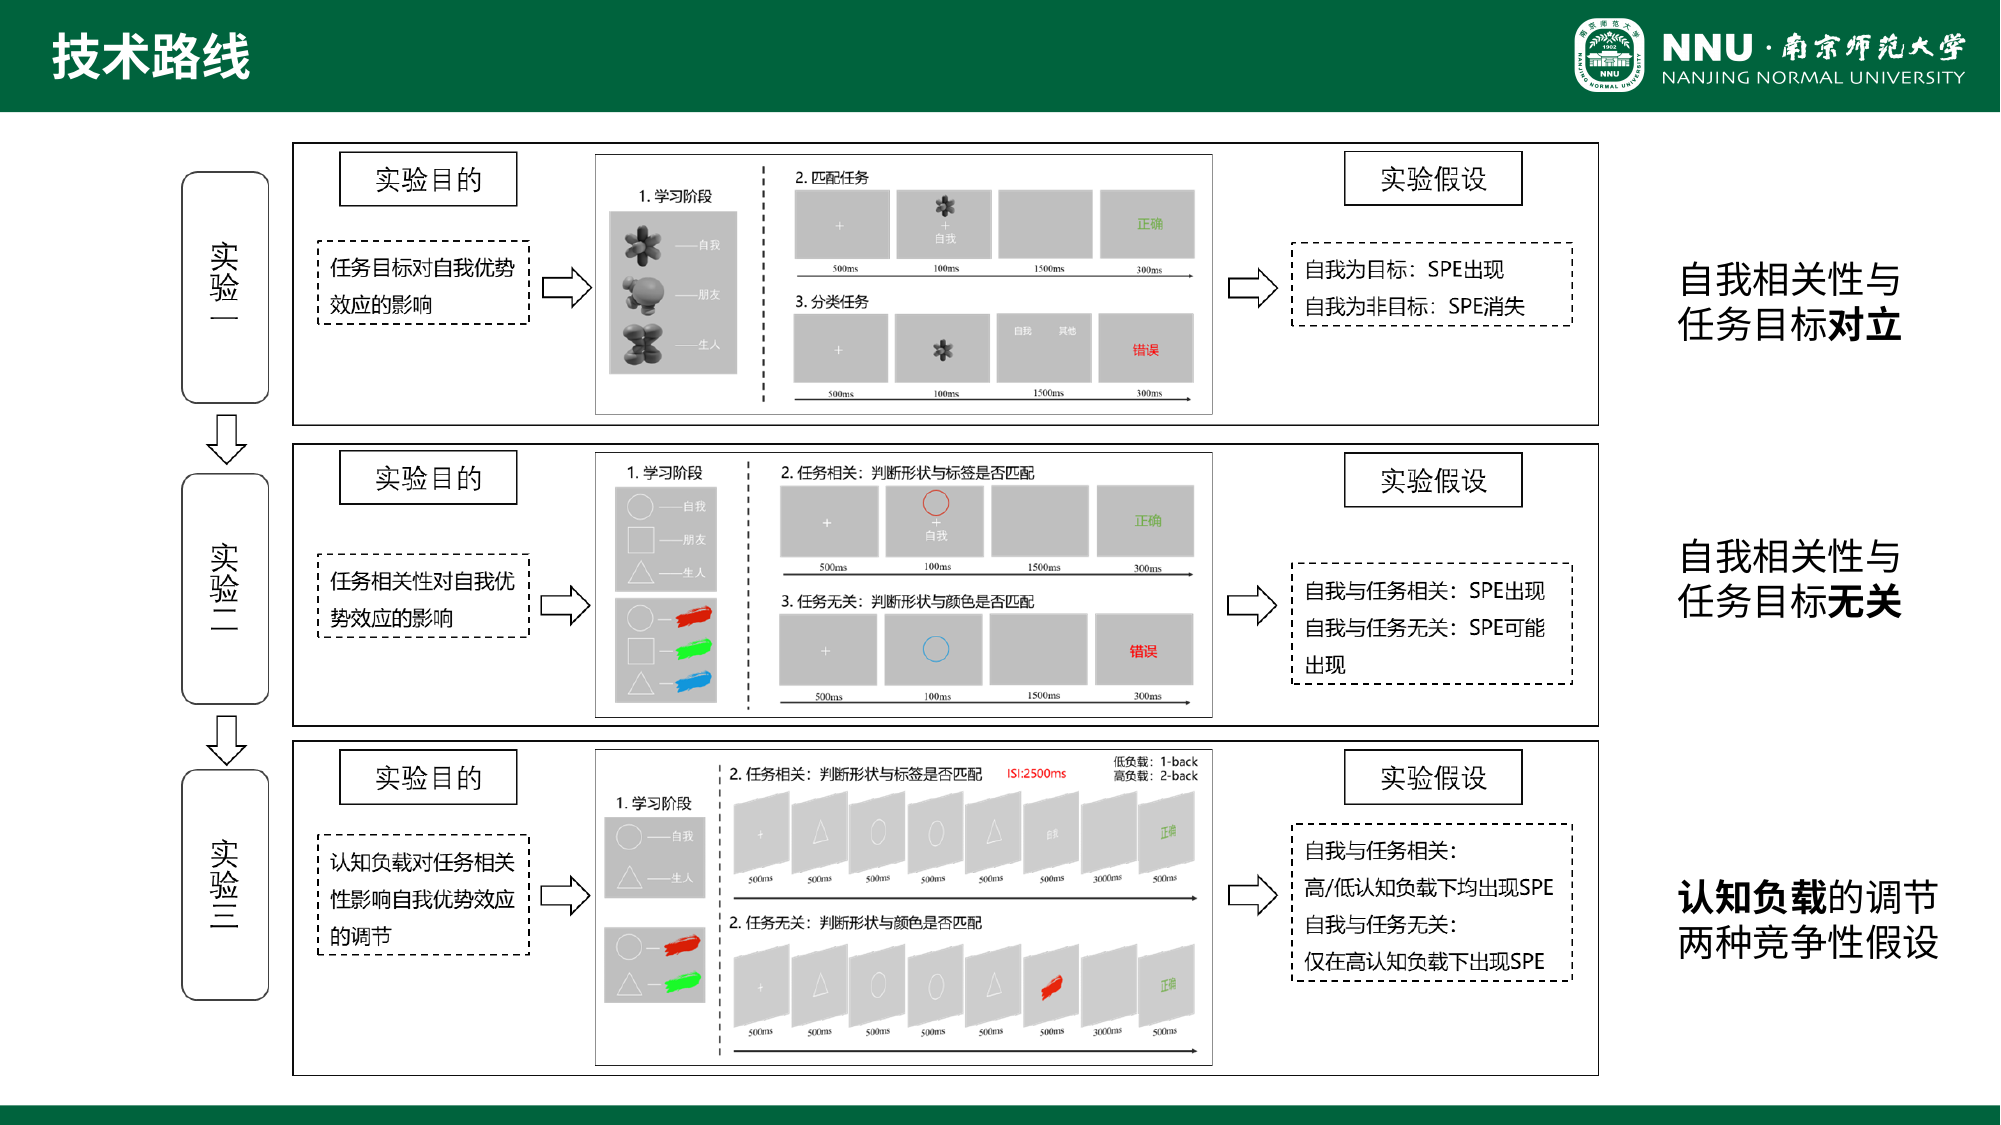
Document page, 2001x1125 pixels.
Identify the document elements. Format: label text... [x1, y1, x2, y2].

text_box 自我相关性与任务目标对立 [1662, 248, 1941, 354]
picture [181, 0, 2000, 1076]
text_box 自我相关性与任务目标无关 [1662, 525, 1941, 631]
text_box [0, 0, 1546, 113]
text_box [0, 1104, 2000, 1125]
text_box 技术路线 [37, 17, 471, 93]
text_box 认知负载的调节 两种竞争性假设 [1662, 866, 2000, 972]
